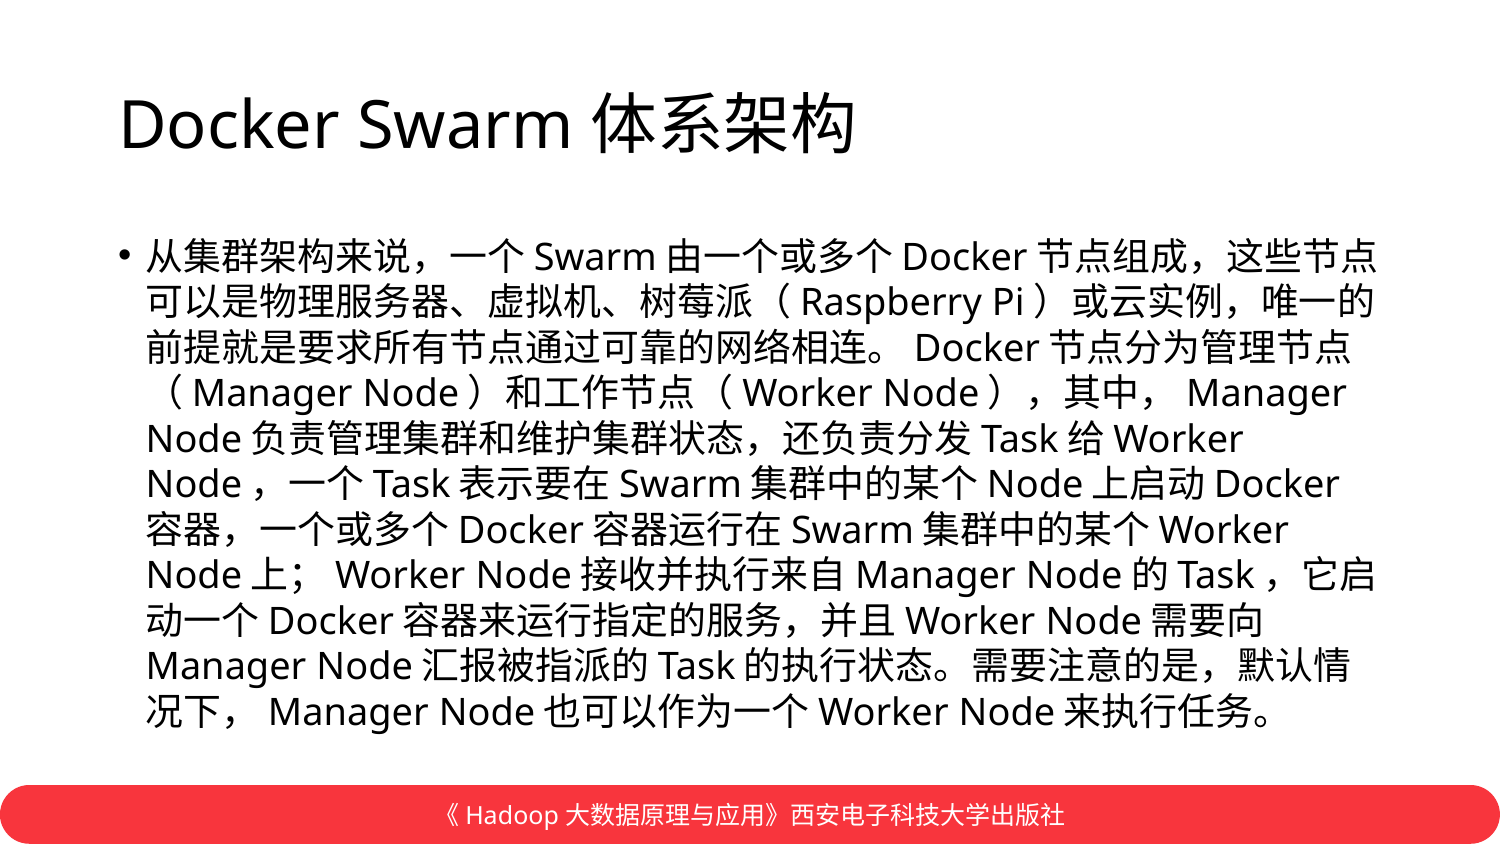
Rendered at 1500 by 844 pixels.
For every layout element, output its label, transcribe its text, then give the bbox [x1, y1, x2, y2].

title Docker Swarm体系架构 [103, 44, 1397, 208]
list 从集群架构来说，一个Swarm由一个或多个Docker节点组成，这些节点可以是物理服务器、虚拟机、树莓派（Raspberry Pi）或云实例，唯一的前提就是要求所有节点通过可靠的网络相连。Docker节点分为管理节点（Manager Node）和工作节点（Worker Node），其中，Manager Node负责管理集群和维护集群状态，还负责分发Task给Worker Node，一个Task表示要在Swarm集群中的某个Node上启动Docker容器，一个或多个Docker容器运行在Swarm集群中的某个Worker Node上；Worker Node接收并执行来自Manager Node的Task，它启动一个Docker容器来运行指定的服务，并且Worker Node需要向Manager Node汇报被指派的Task的执行状态。需要注意的是，默认情况下，Manager Node也可以作为一个Worker Node来执行任务。 [103, 224, 1397, 760]
